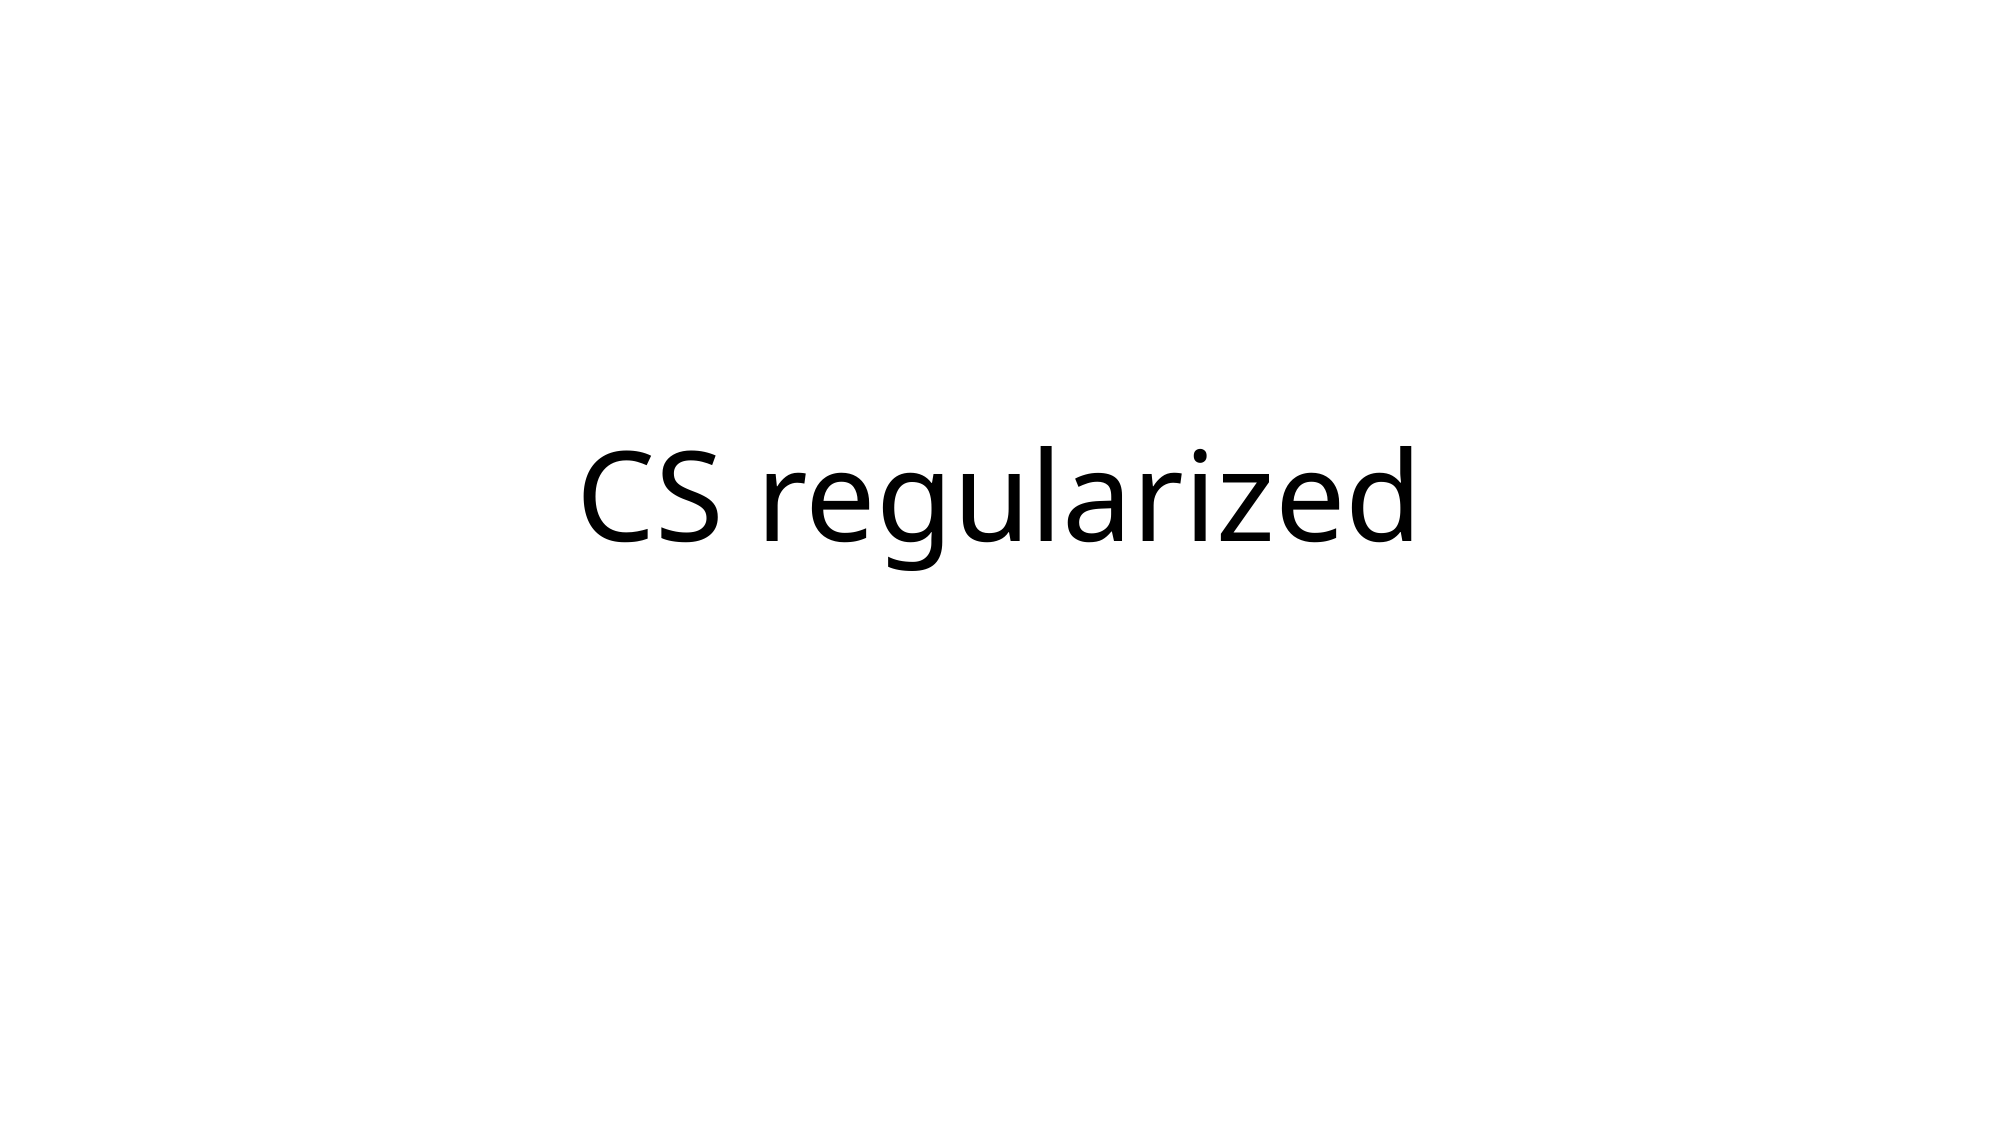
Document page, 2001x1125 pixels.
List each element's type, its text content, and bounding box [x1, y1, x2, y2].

title CS regularized [249, 184, 1750, 576]
